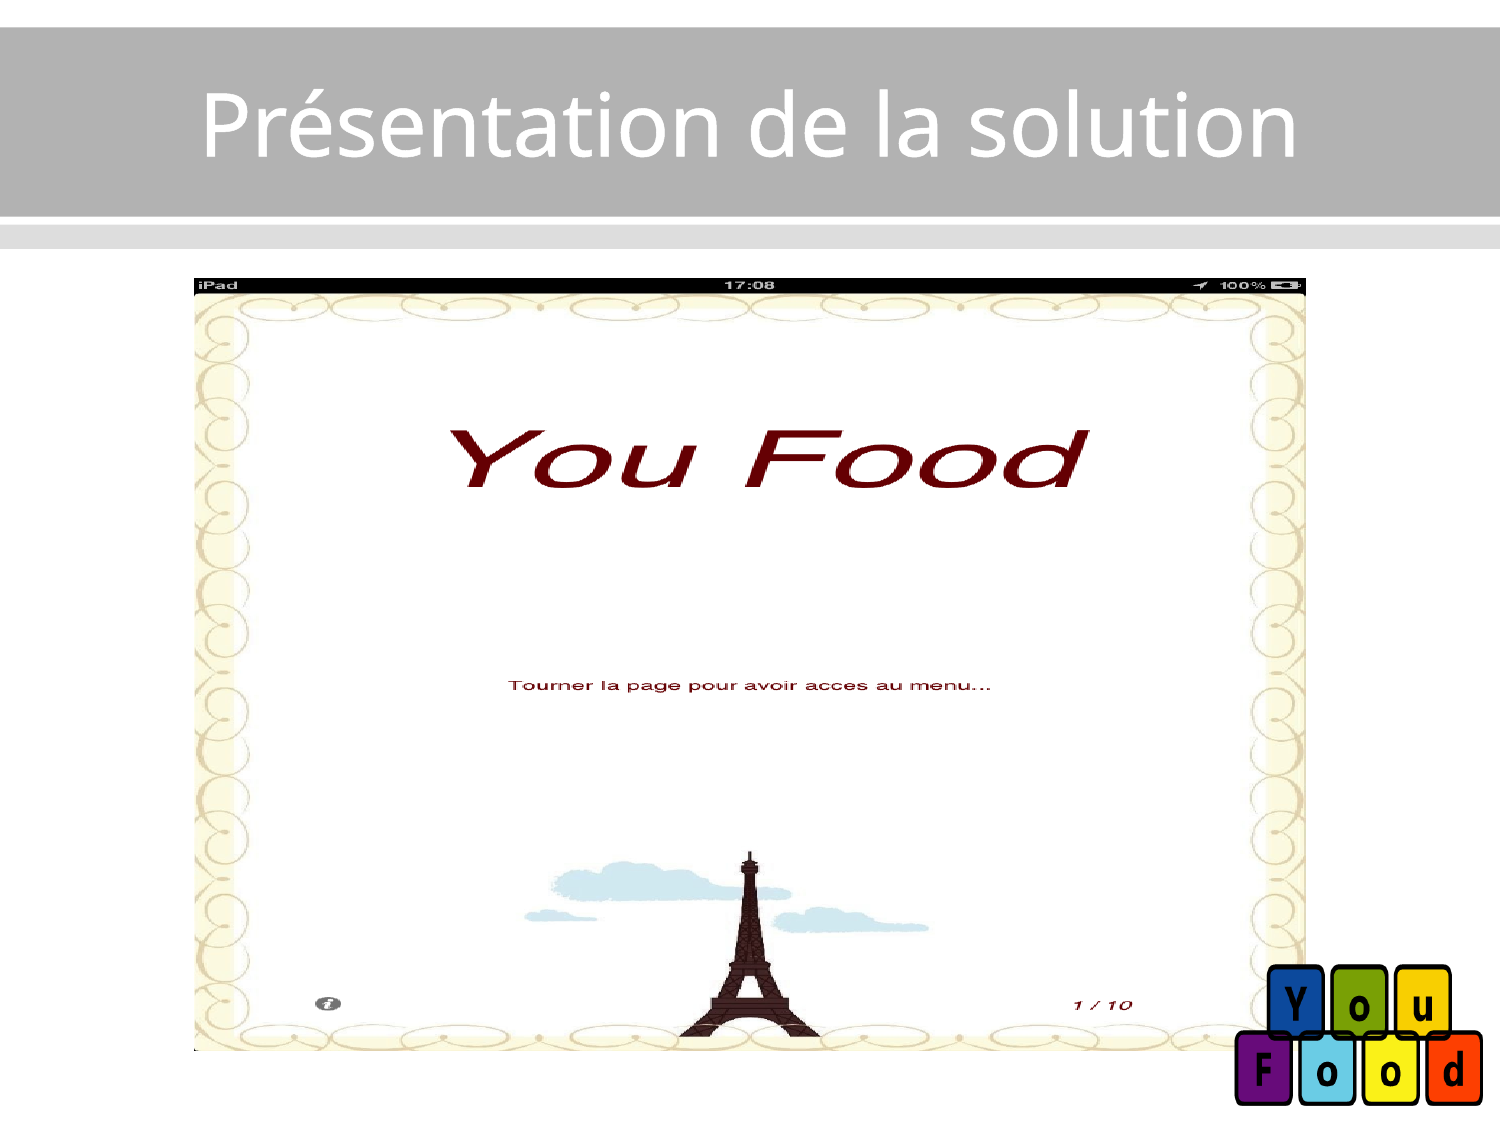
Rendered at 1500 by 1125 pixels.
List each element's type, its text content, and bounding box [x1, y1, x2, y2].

title Présentation de la solution [75, 29, 1425, 213]
picture [194, 278, 1483, 1107]
